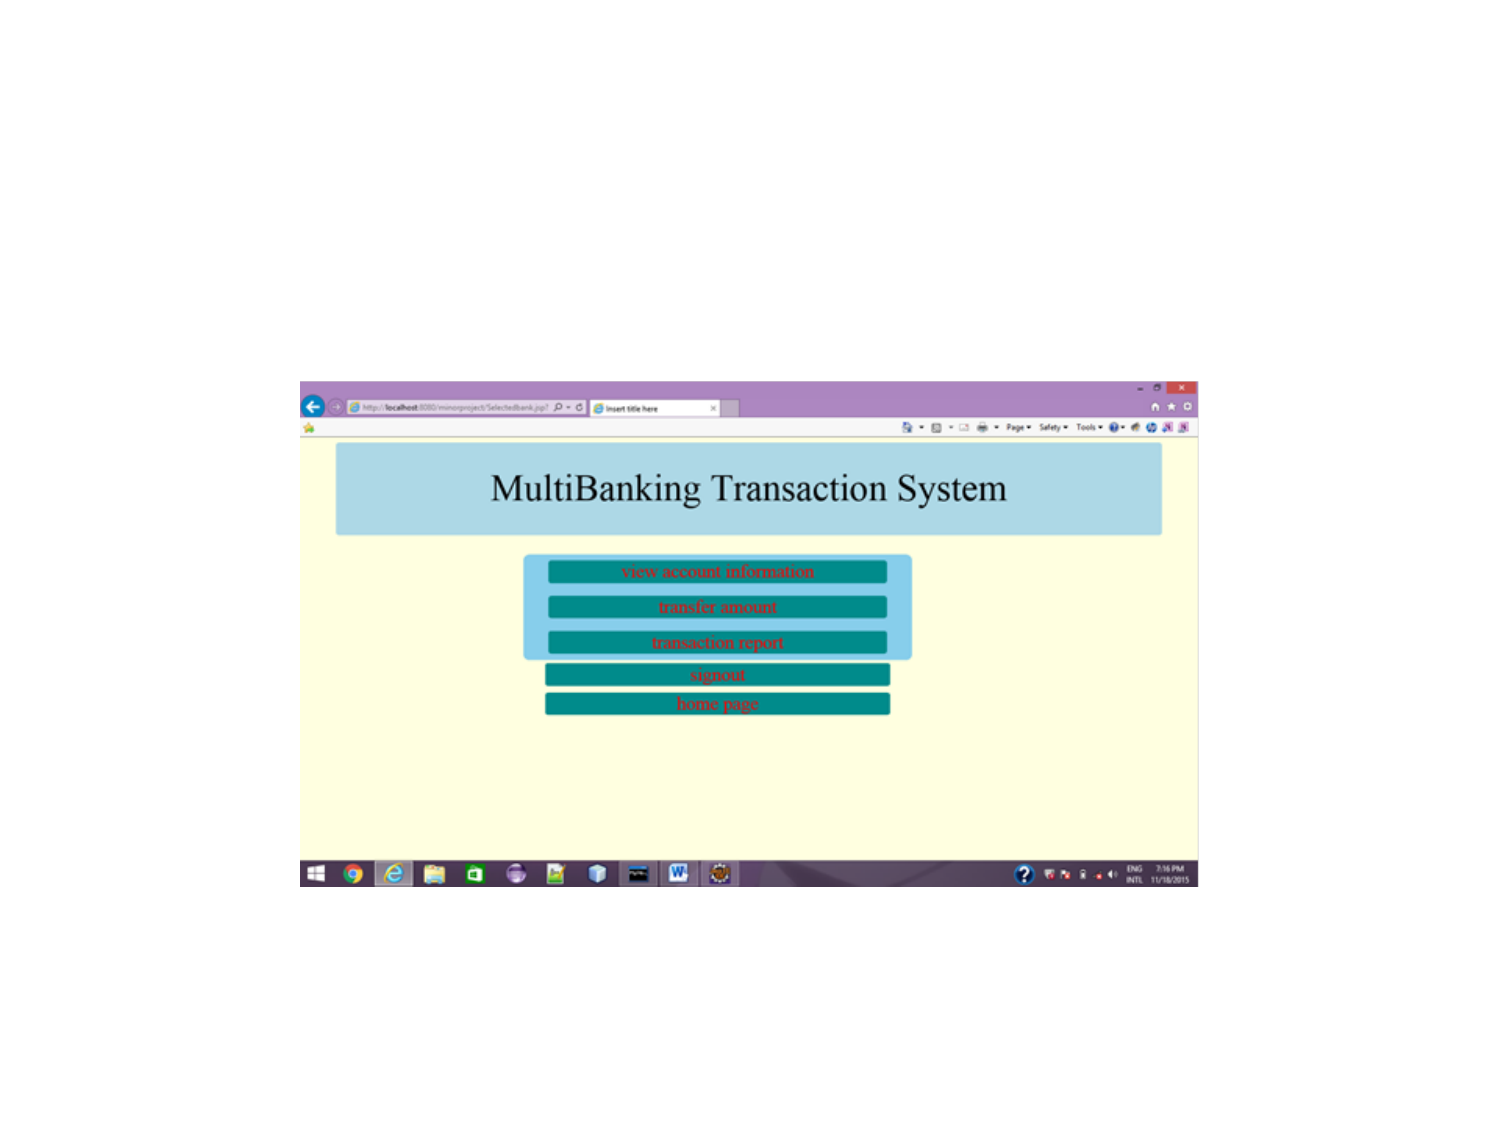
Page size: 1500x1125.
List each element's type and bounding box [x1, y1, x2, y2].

list [299, 380, 1201, 887]
